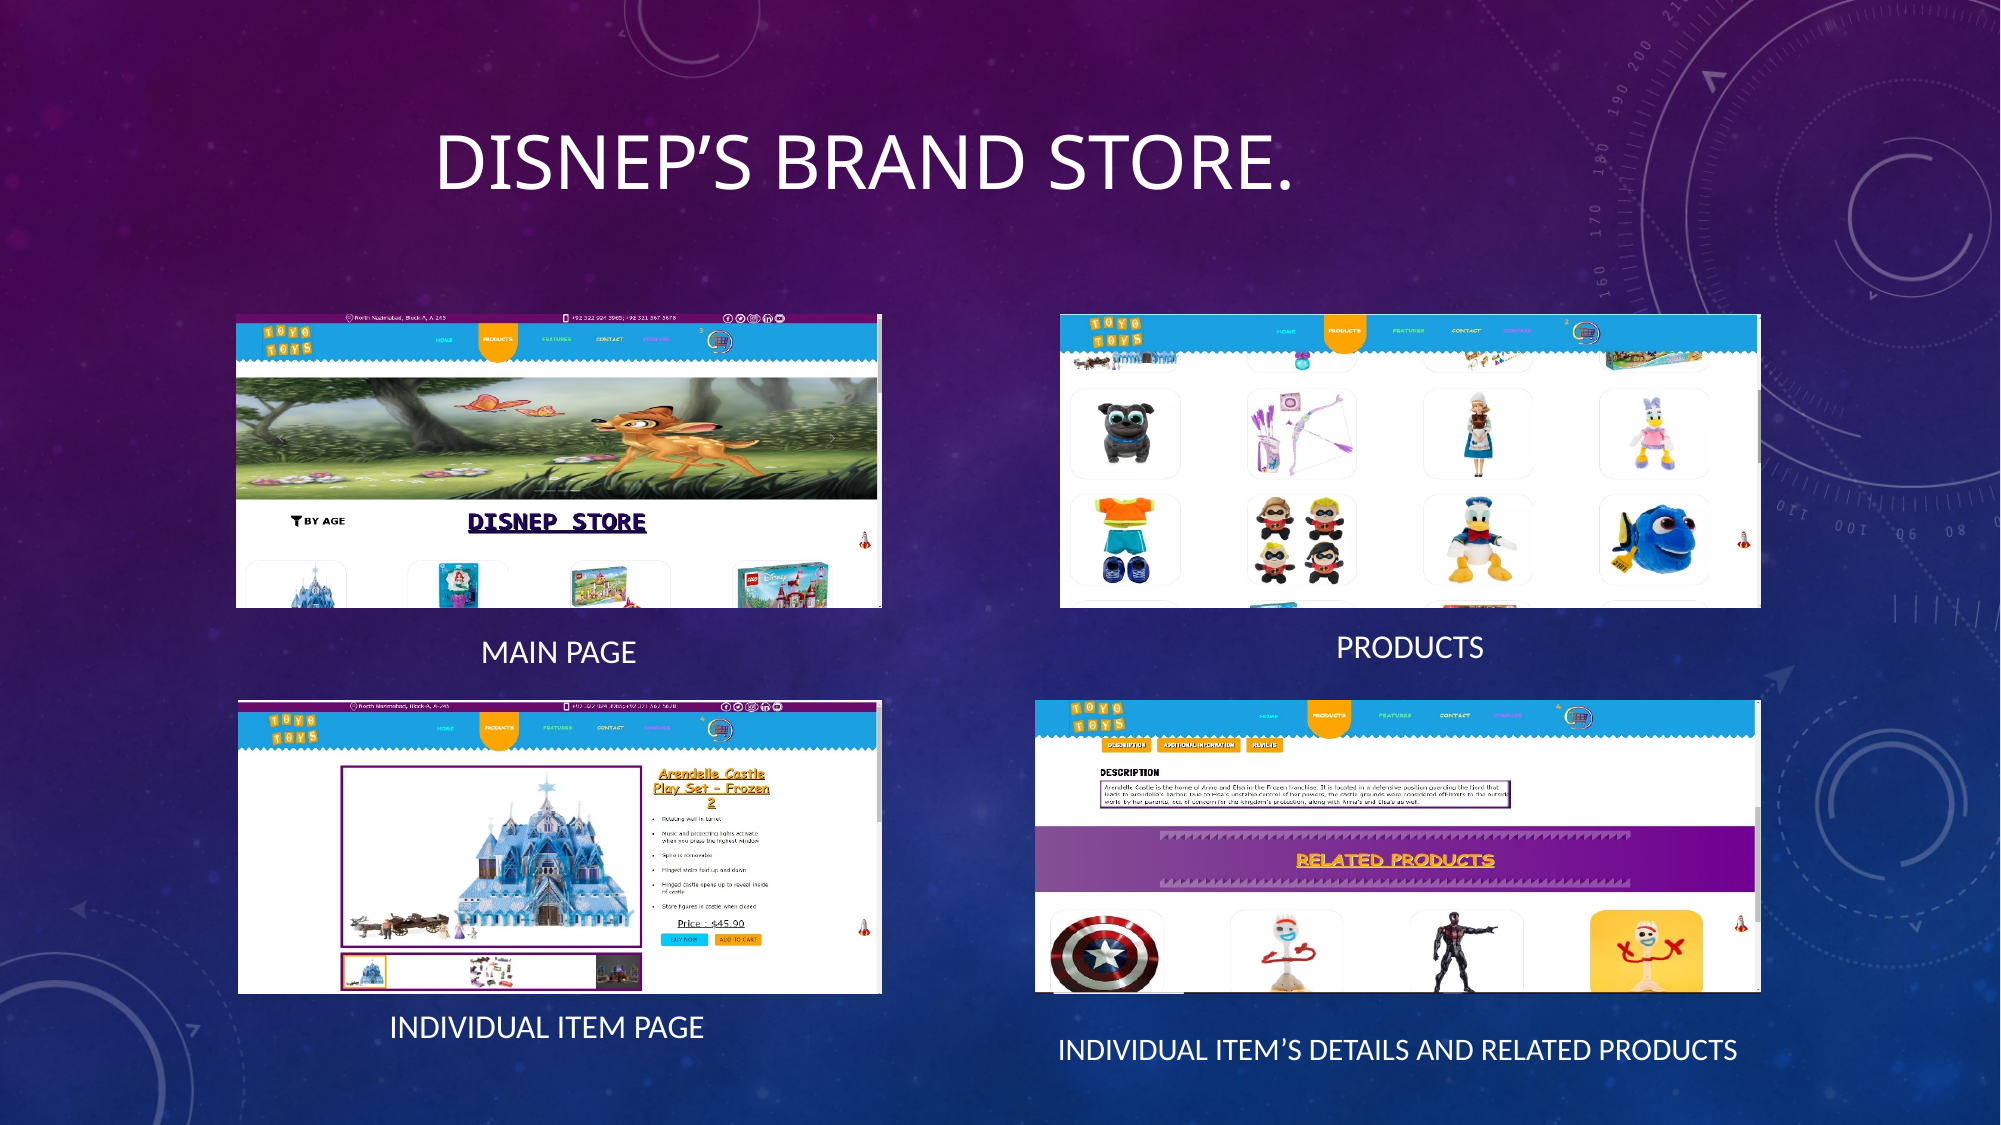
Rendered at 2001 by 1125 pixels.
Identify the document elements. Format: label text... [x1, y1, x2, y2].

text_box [236, 314, 882, 679]
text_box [1060, 314, 1761, 673]
picture [0, 0, 2001, 1125]
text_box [1035, 701, 1761, 1078]
title DISNEP’S BRAND STORE. [418, 50, 1380, 268]
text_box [226, 701, 882, 1054]
